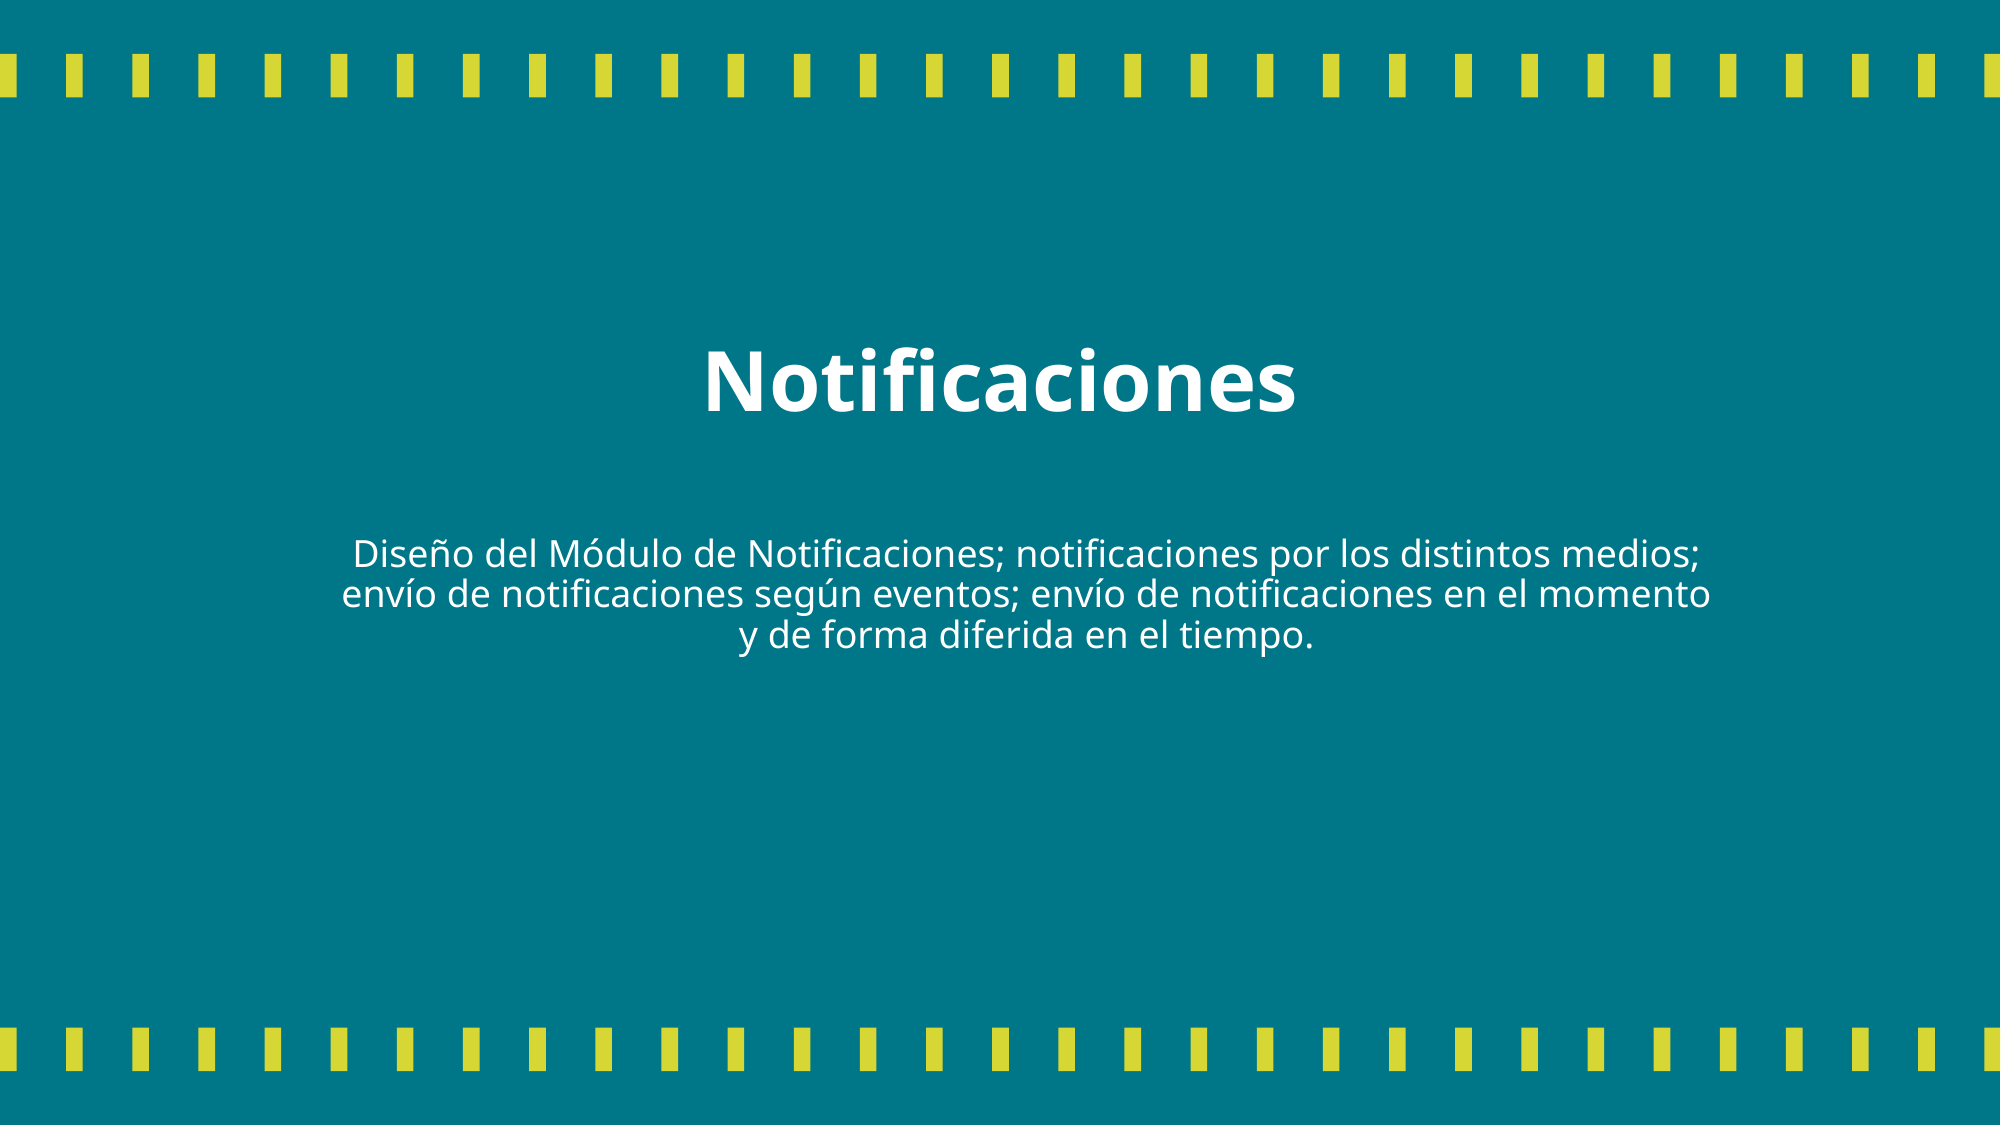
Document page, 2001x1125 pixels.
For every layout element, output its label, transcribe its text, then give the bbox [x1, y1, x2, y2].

list Diseño del Módulo de Notificaciones; notificaciones por los distintos medios; envío de notificaciones según eventos; envío de notificaciones en el momento y de forma diferida en el tiempo. [339, 534, 1715, 787]
title Notificaciones [250, 240, 1750, 429]
